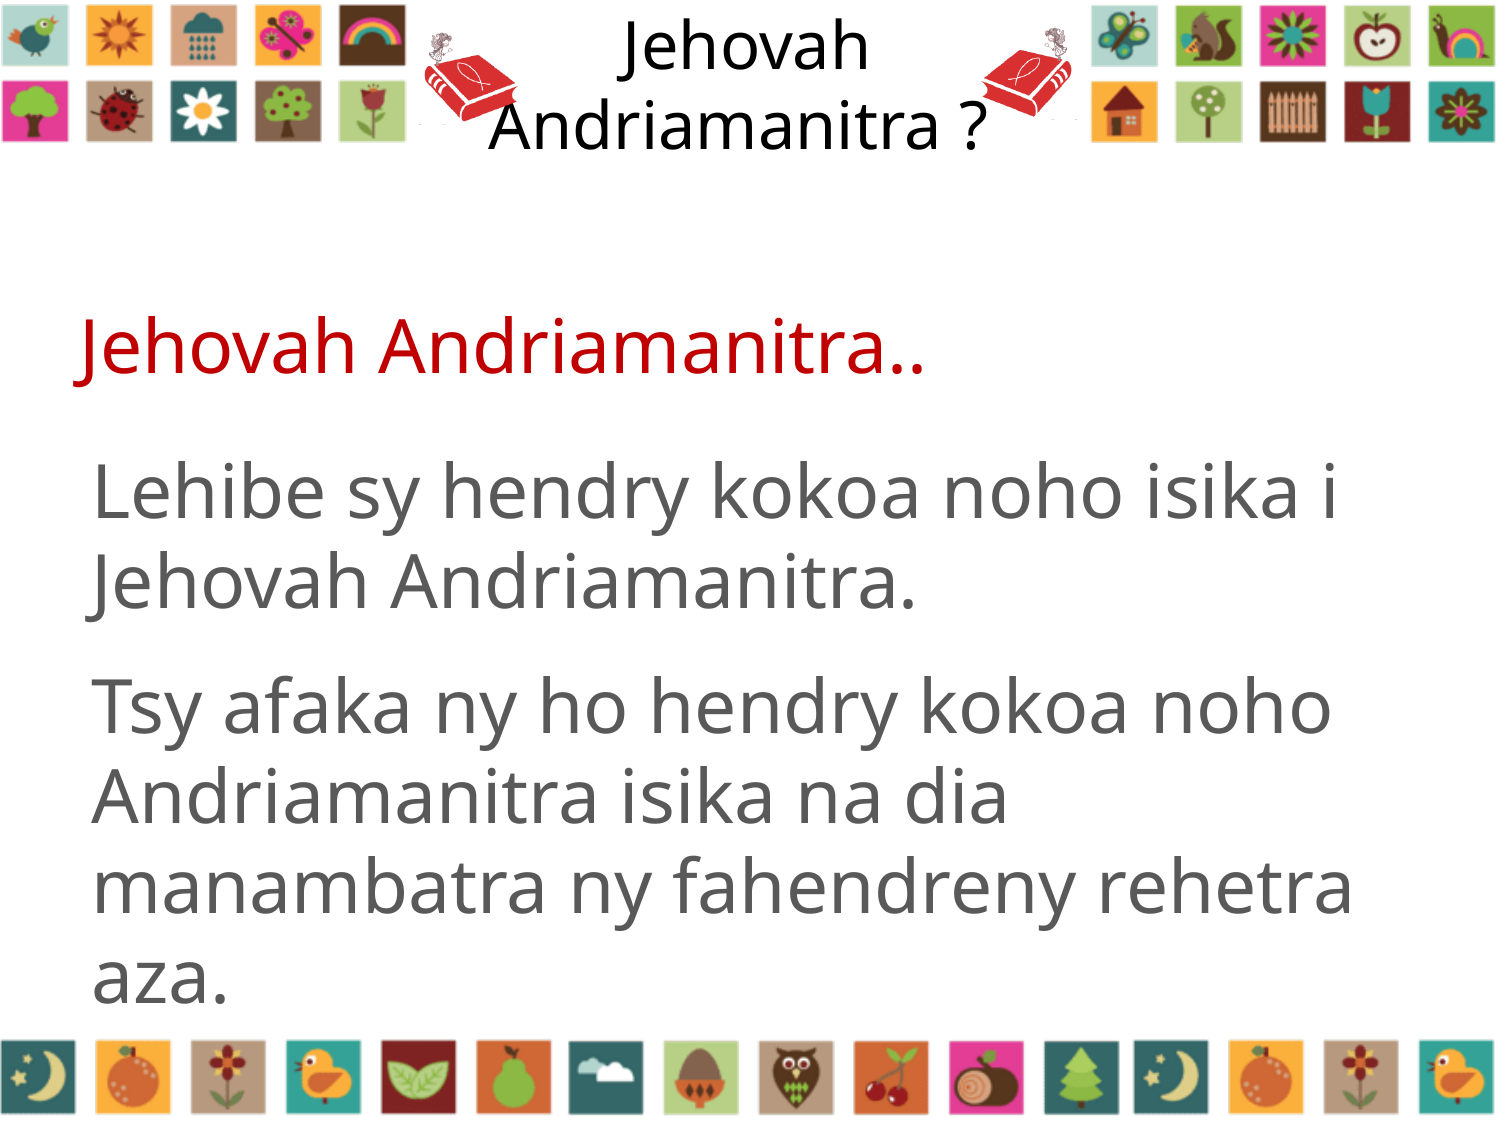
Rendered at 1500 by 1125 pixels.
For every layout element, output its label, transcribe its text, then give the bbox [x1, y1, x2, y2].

text_box Jehovah Andriamanitra ? [414, 0, 1080, 171]
text_box Lehibe sy hendry kokoa noho isika i Jehovah Andriamanitra. Tsy afaka ny ho hendry kokoa noho Andriamanitra isika na dia manambatra ny fahendreny rehetra aza. [76, 436, 1447, 1027]
picture [950, 3, 1500, 150]
text_box Jehovah Andriamanitra.. [64, 290, 1412, 396]
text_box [0, 1028, 1500, 1118]
picture [0, 3, 550, 150]
